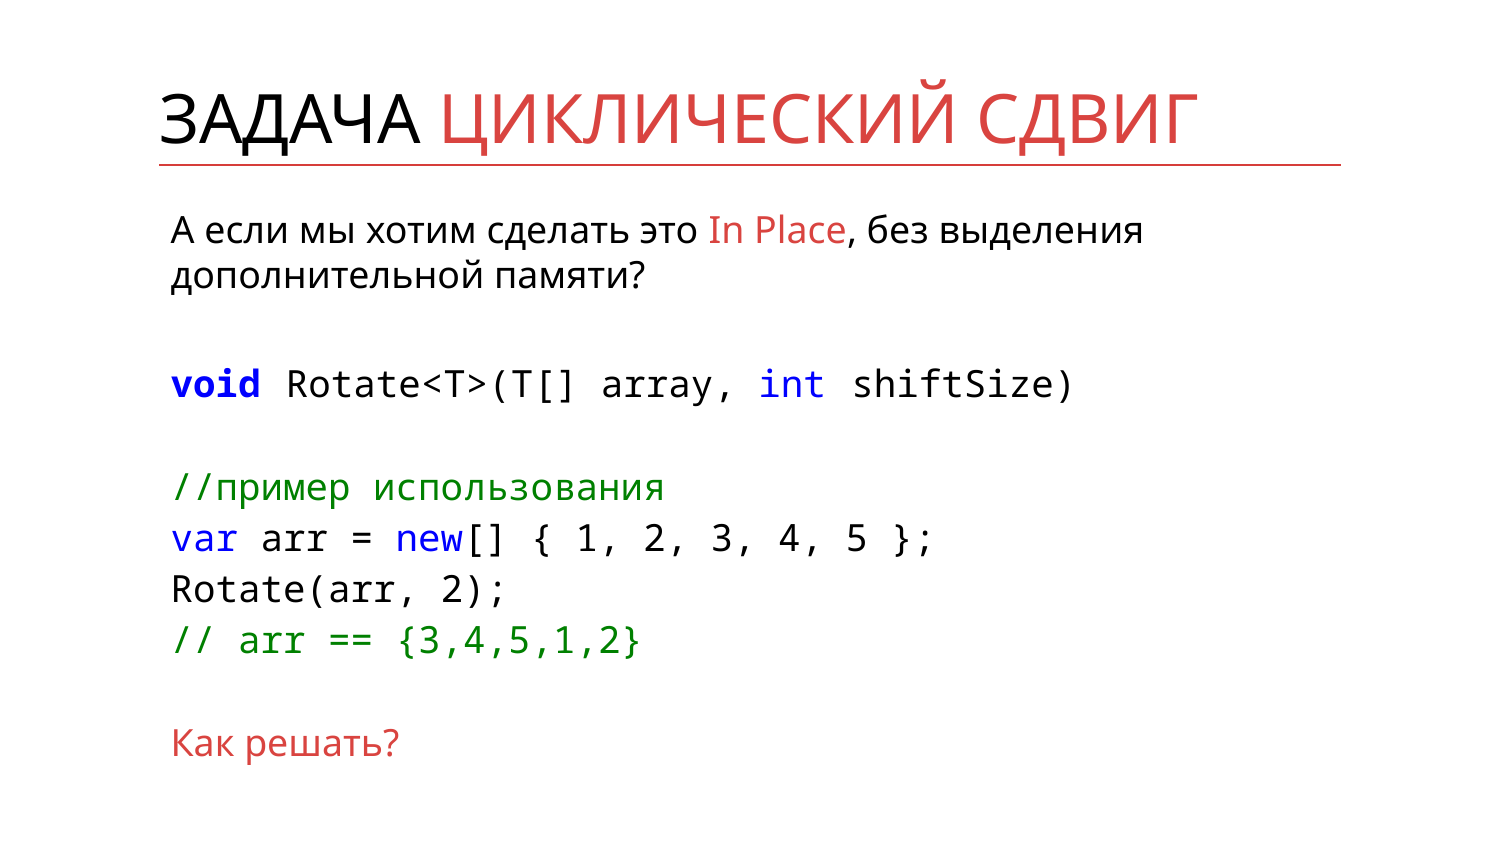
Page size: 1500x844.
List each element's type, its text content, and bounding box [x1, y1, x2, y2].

title ЗАДАЧА ЦИКЛИЧЕСКИЙ СДВИГ [159, 67, 1341, 165]
list А если мы хотим сделать это In Place, без выделения дополнительной памяти? void Rotate<T>(T[] array, int shiftSize) //пример использования var arr = new[] { 1, 2, 3, 4, 5 }; Rotate(arr, 2); // arr == {3,4,5,1,2} Как решать? [159, 200, 1341, 777]
